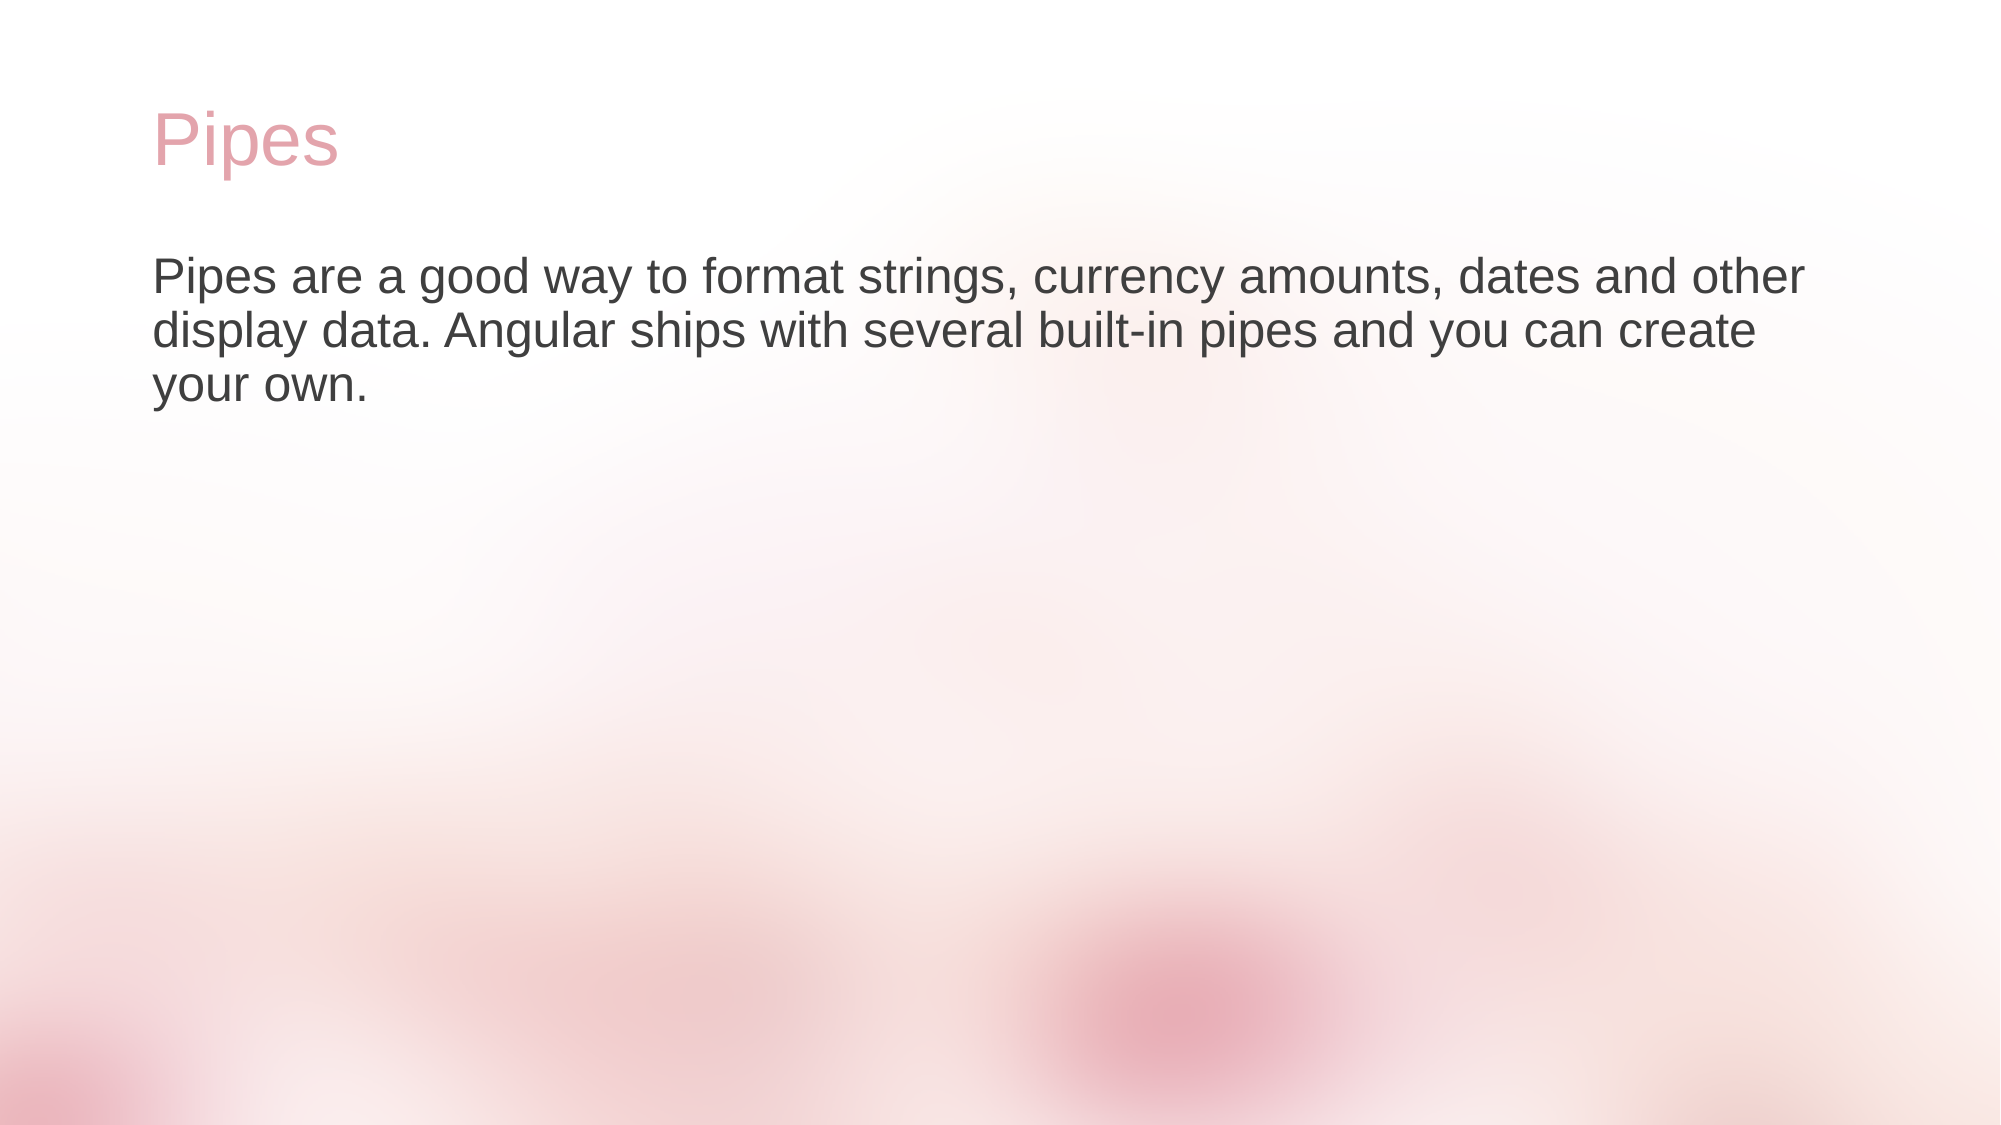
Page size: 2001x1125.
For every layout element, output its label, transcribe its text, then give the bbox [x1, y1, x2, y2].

picture [0, 0, 2001, 1125]
title Pipes [137, 59, 1863, 223]
list Pipes are a good way to format strings, currency amounts, dates and other display data. Angular ships with several built-in pipes and you can create your own. [137, 242, 1863, 1014]
